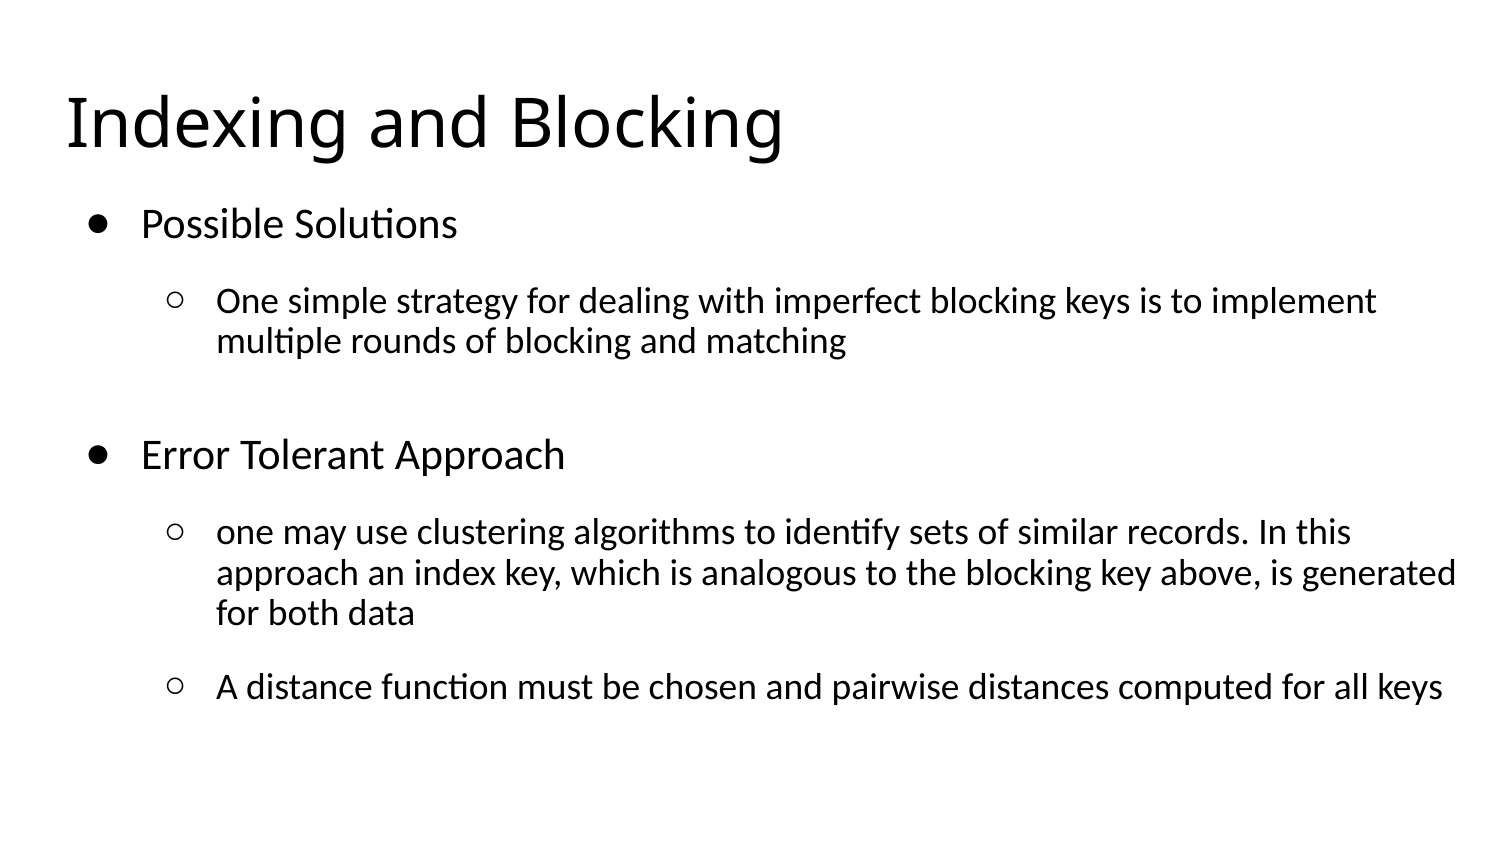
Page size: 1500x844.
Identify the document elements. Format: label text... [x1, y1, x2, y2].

list Possible Solutions One simple strategy for dealing with imperfect blocking keys is to implement multiple rounds of blocking and matching Error Tolerant Approach one may use clustering algorithms to identify sets of similar records. In this approach an index key, which is analogous to the blocking key above, is generated for both data A distance function must be chosen and pairwise distances computed for all keys [51, 132, 1500, 694]
title Indexing and Blocking [51, 72, 1449, 132]
